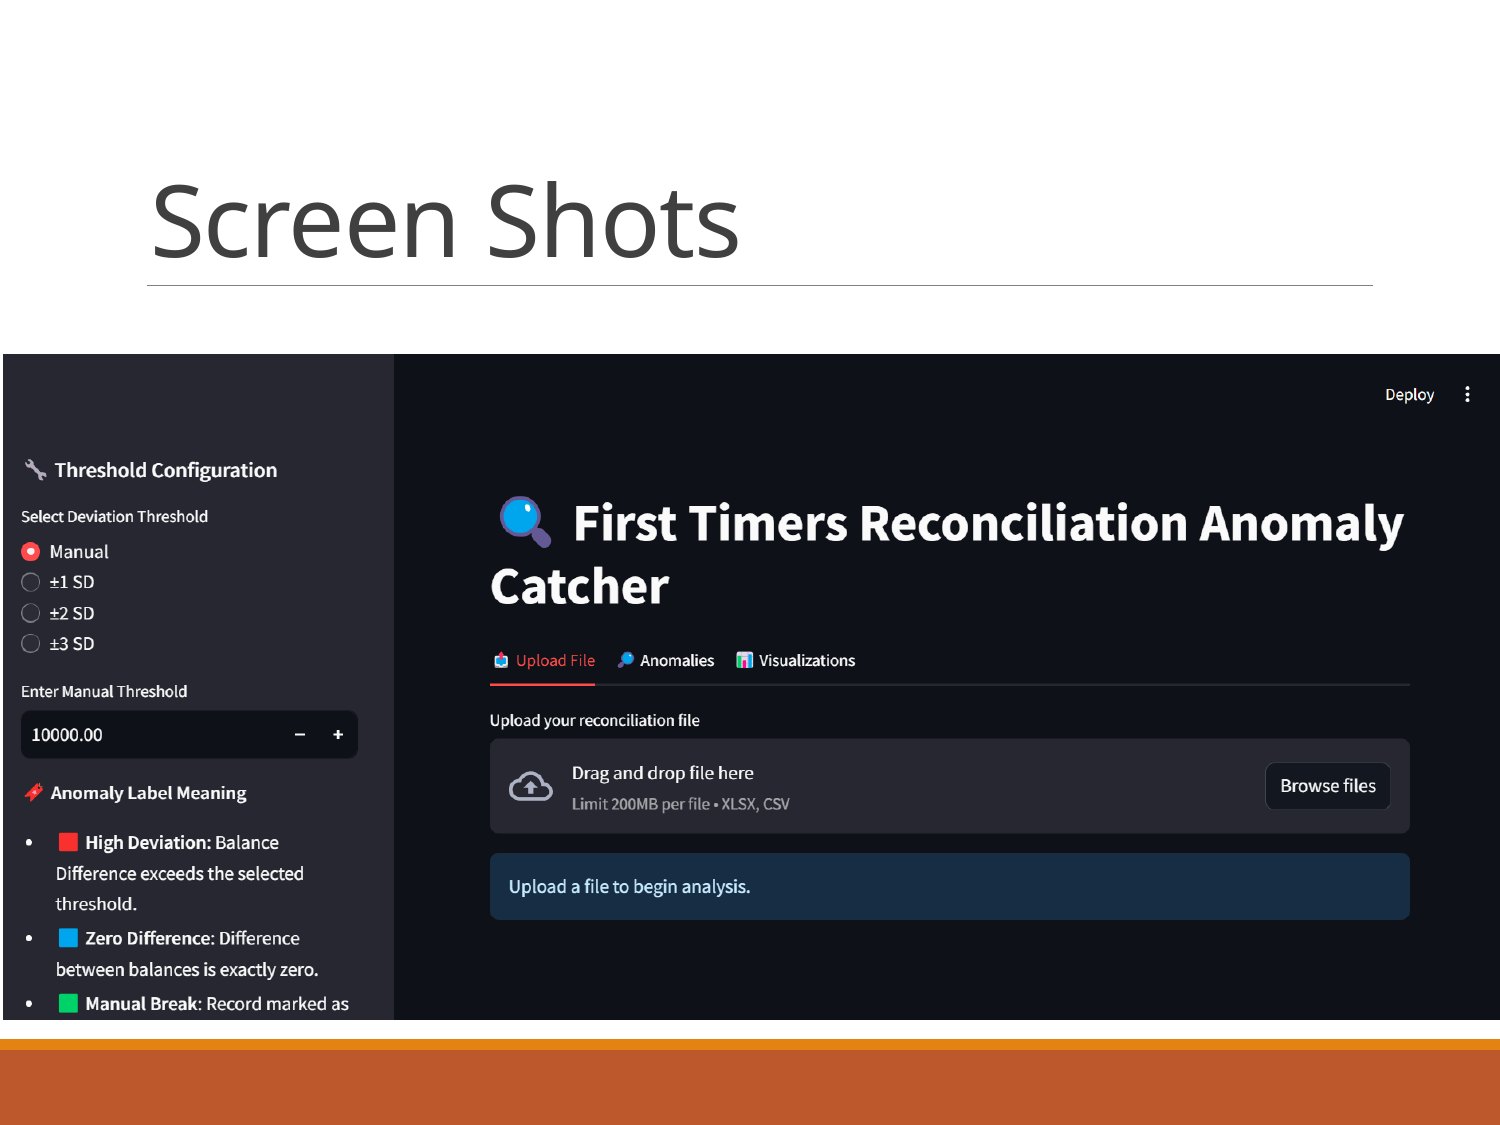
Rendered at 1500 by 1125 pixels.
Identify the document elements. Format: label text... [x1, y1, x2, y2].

picture [3, 354, 1500, 1020]
title Screen Shots [135, 47, 1373, 285]
